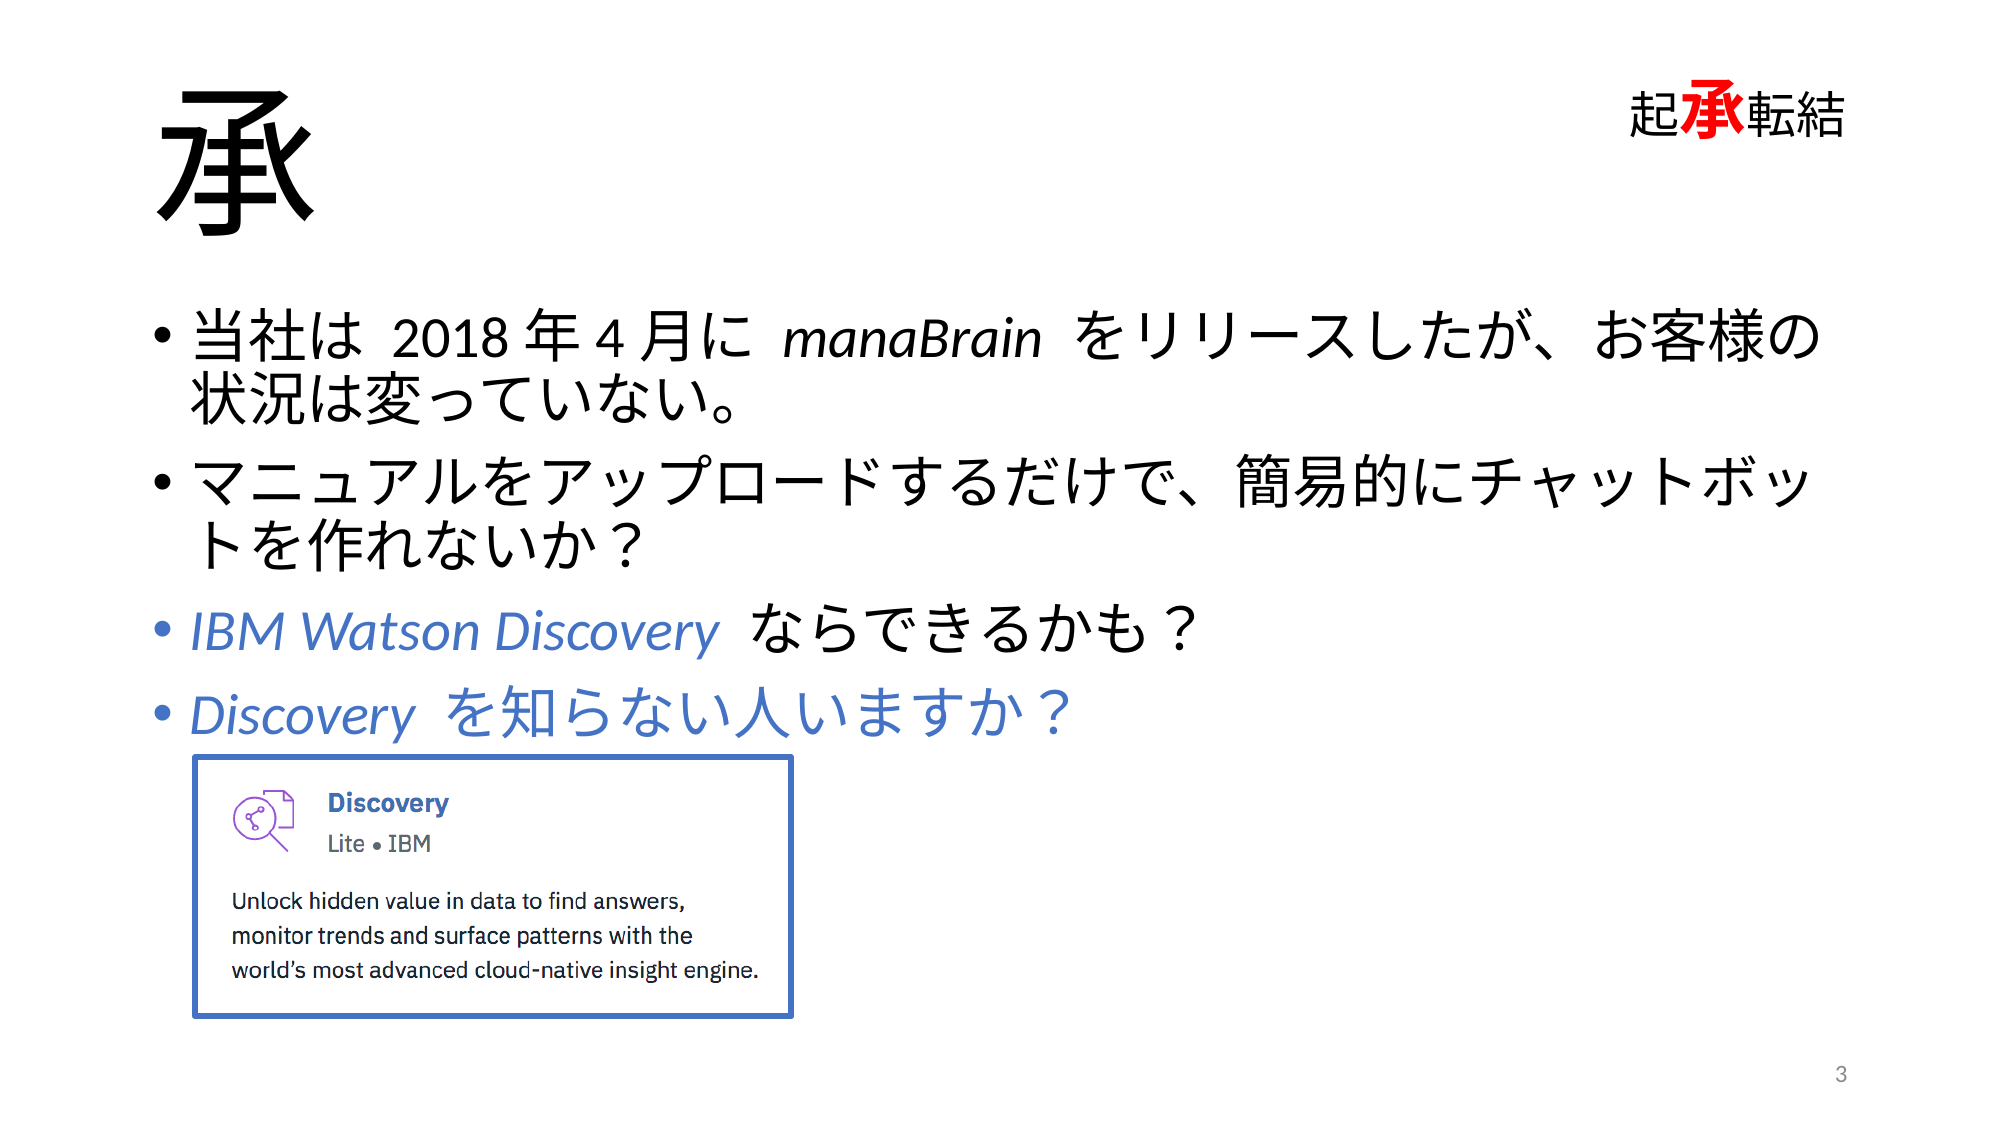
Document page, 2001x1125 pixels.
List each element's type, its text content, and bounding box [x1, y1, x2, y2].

picture [198, 760, 789, 1014]
slide_number 3 [1412, 1042, 1863, 1103]
list 当社は 2018年4月に manaBrain をリリースしたが、お客様の状況は変っていない。 マニュアルをアップロードするだけで、簡易的にチャットボットを作れないか？ IBM Watson Discovery ならできるかも？ Discovery を知らない人いますか？ [137, 299, 1863, 1014]
text_box 起承転結 [1614, 59, 1862, 155]
title 承 [137, 59, 1863, 278]
